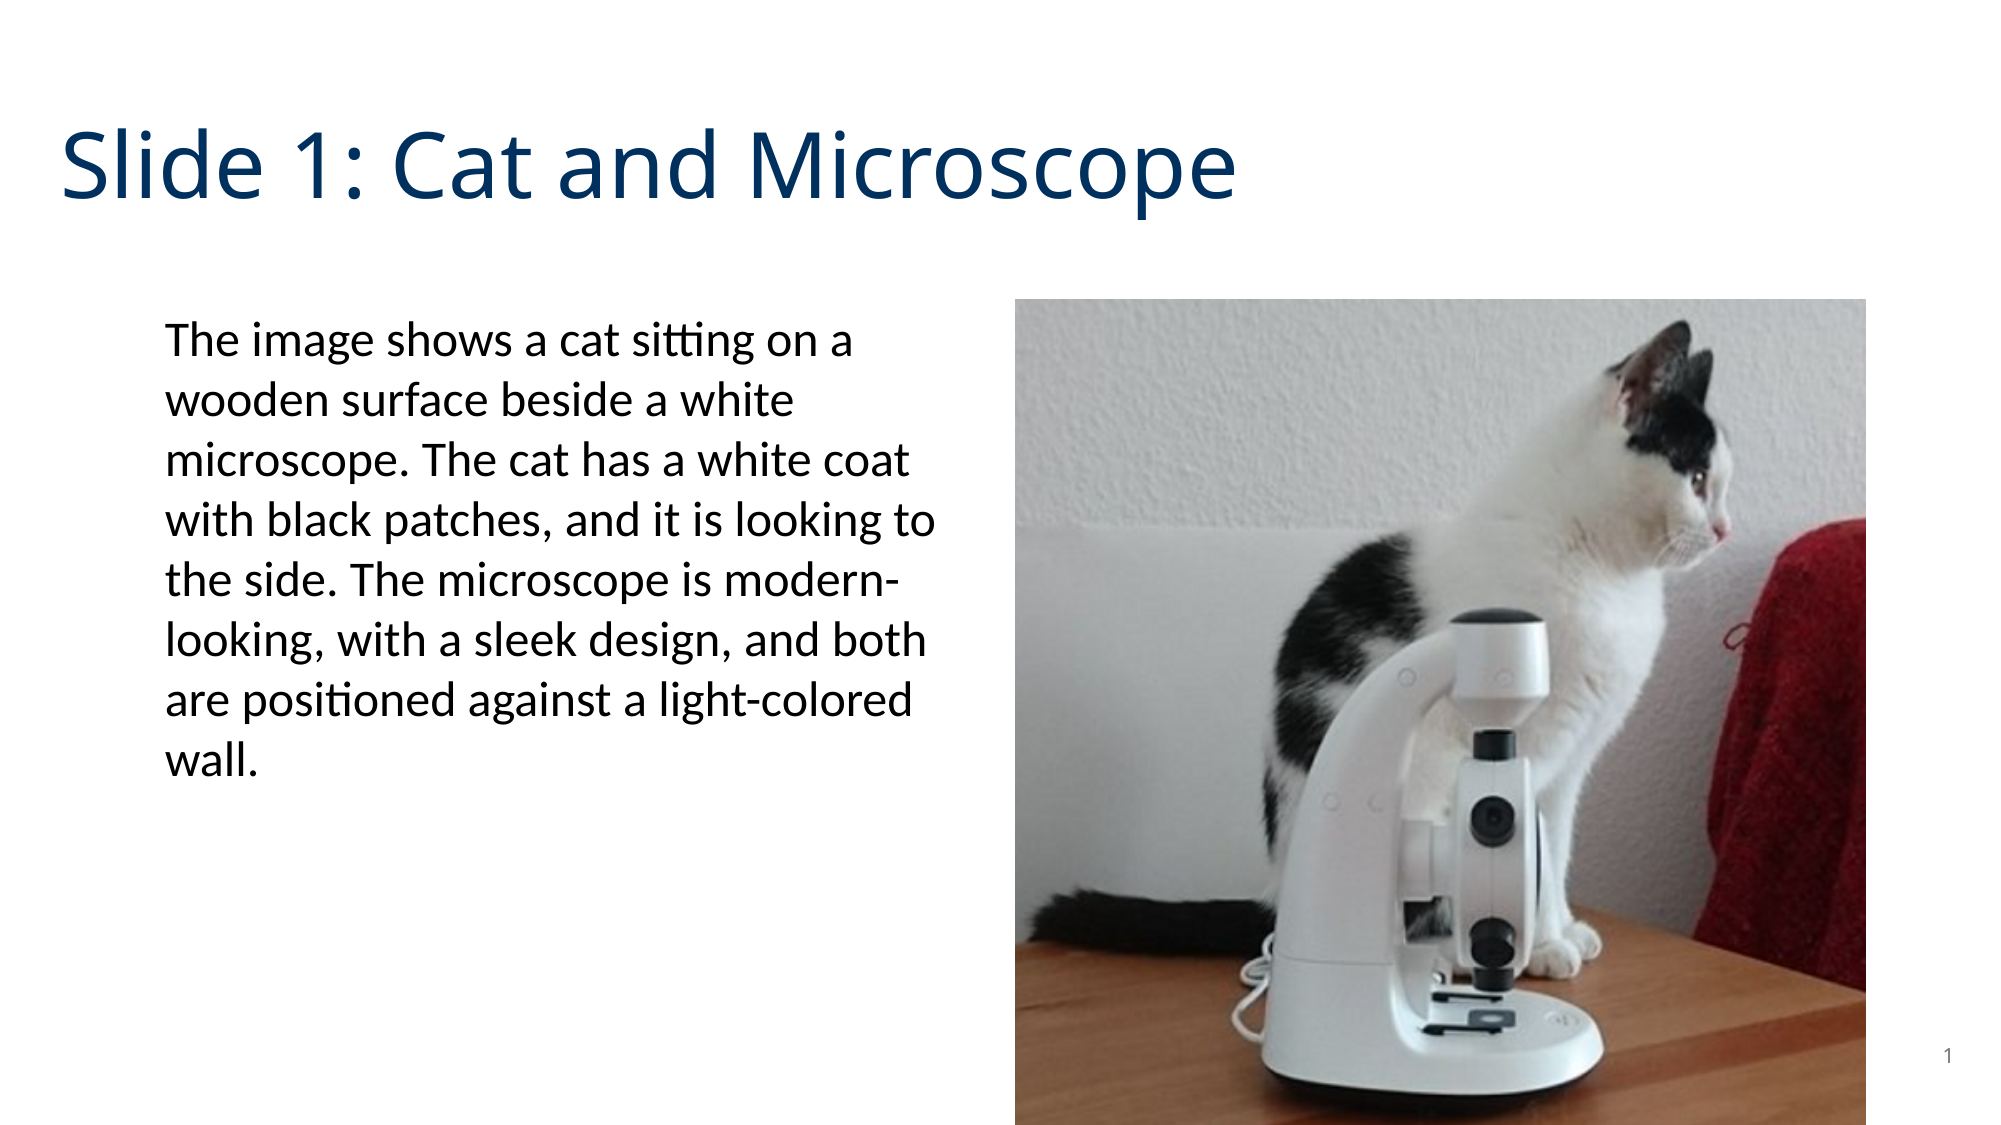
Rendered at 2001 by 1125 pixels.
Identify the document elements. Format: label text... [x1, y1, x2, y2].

picture [1015, 299, 1866, 1125]
text_box The image shows a cat sitting on a wooden surface beside a white microscope. The cat has a white coat with black patches, and it is looking to the side. The microscope is modern-looking, with a sleek design, and both are positioned against a light-colored wall. [149, 299, 1001, 795]
title Slide 1: Cat and Microscope [45, 59, 1863, 278]
